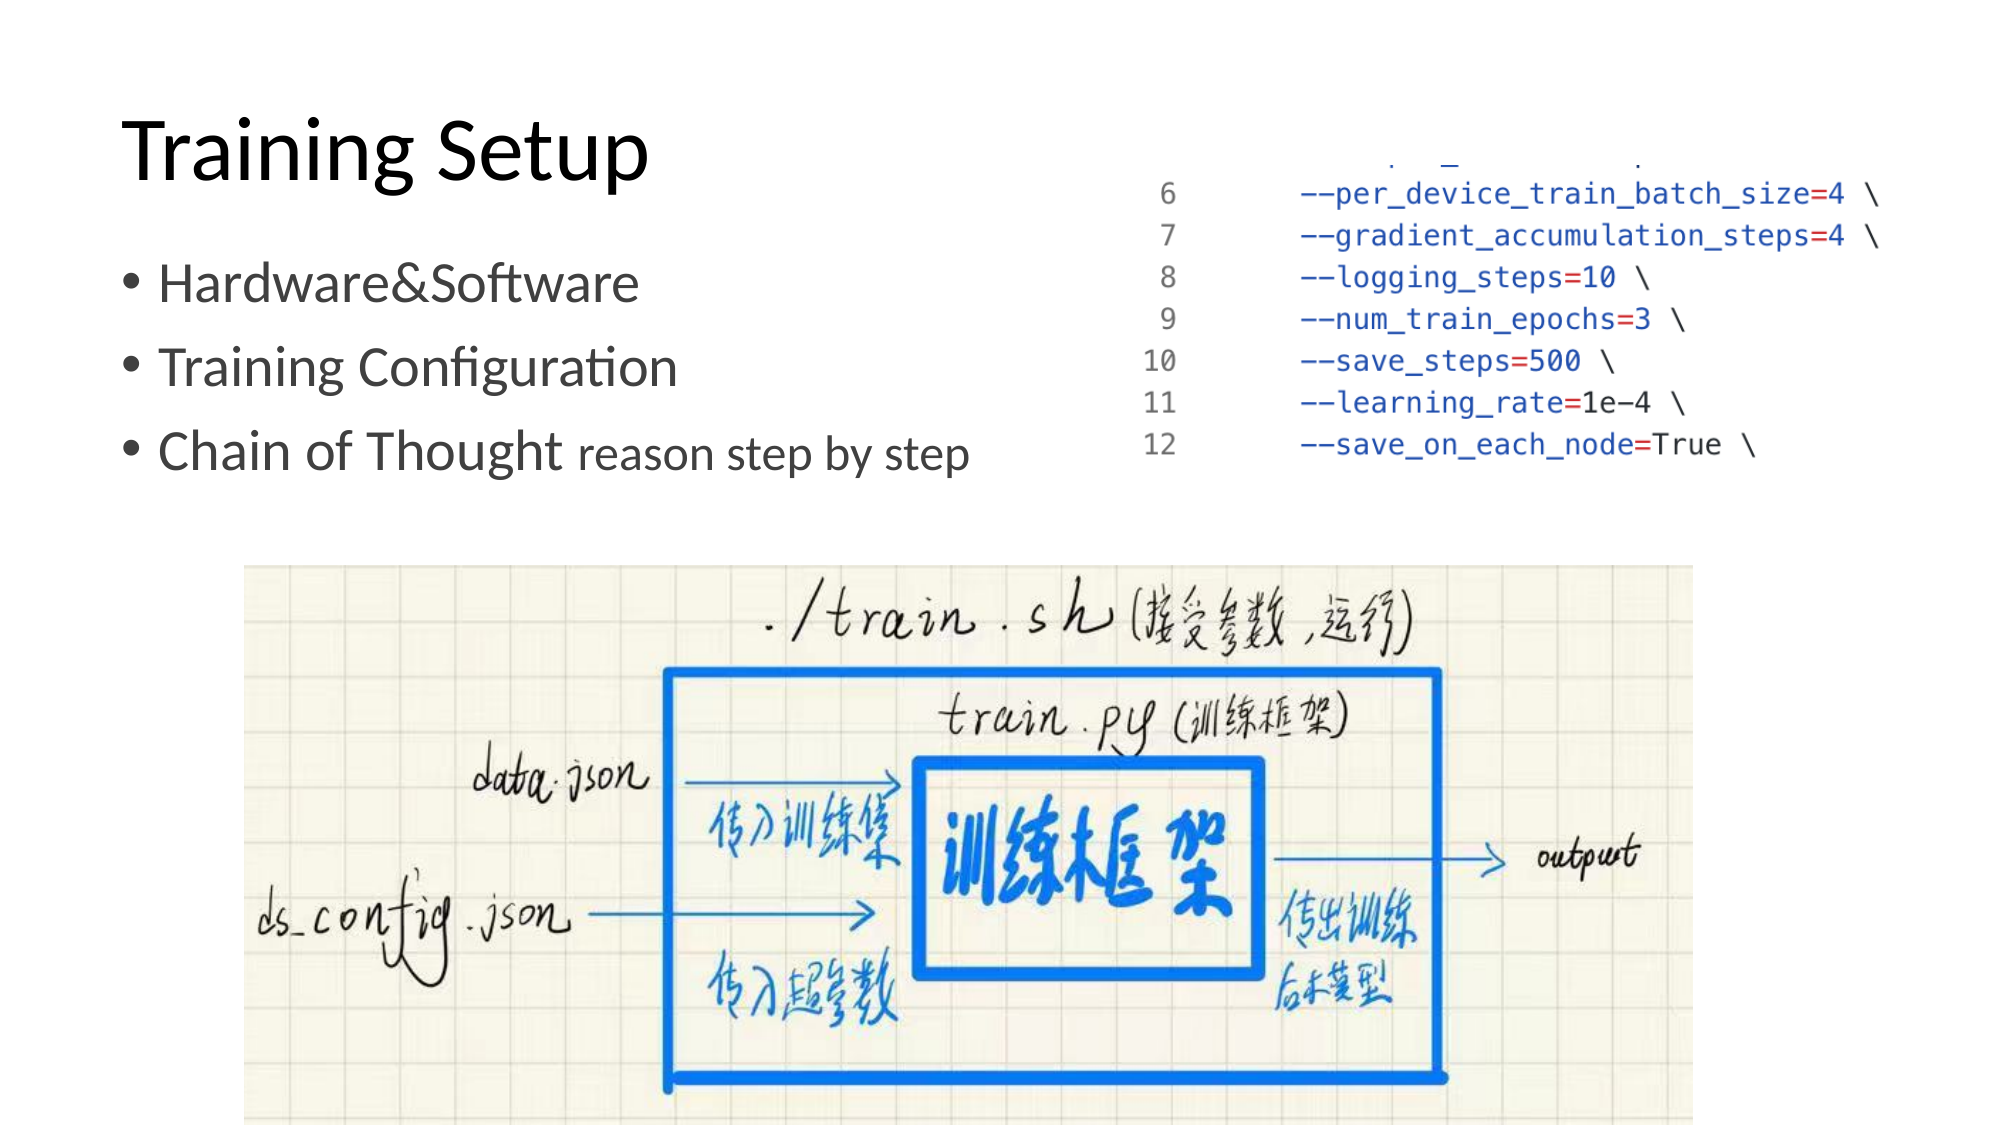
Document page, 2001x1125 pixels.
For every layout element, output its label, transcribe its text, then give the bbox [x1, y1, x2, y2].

title Training Setup [106, 42, 1832, 244]
picture [1136, 164, 1942, 468]
picture [244, 565, 1694, 1125]
list Hardware&Software Training Configuration Chain of Thought reason step by step [106, 244, 1832, 959]
